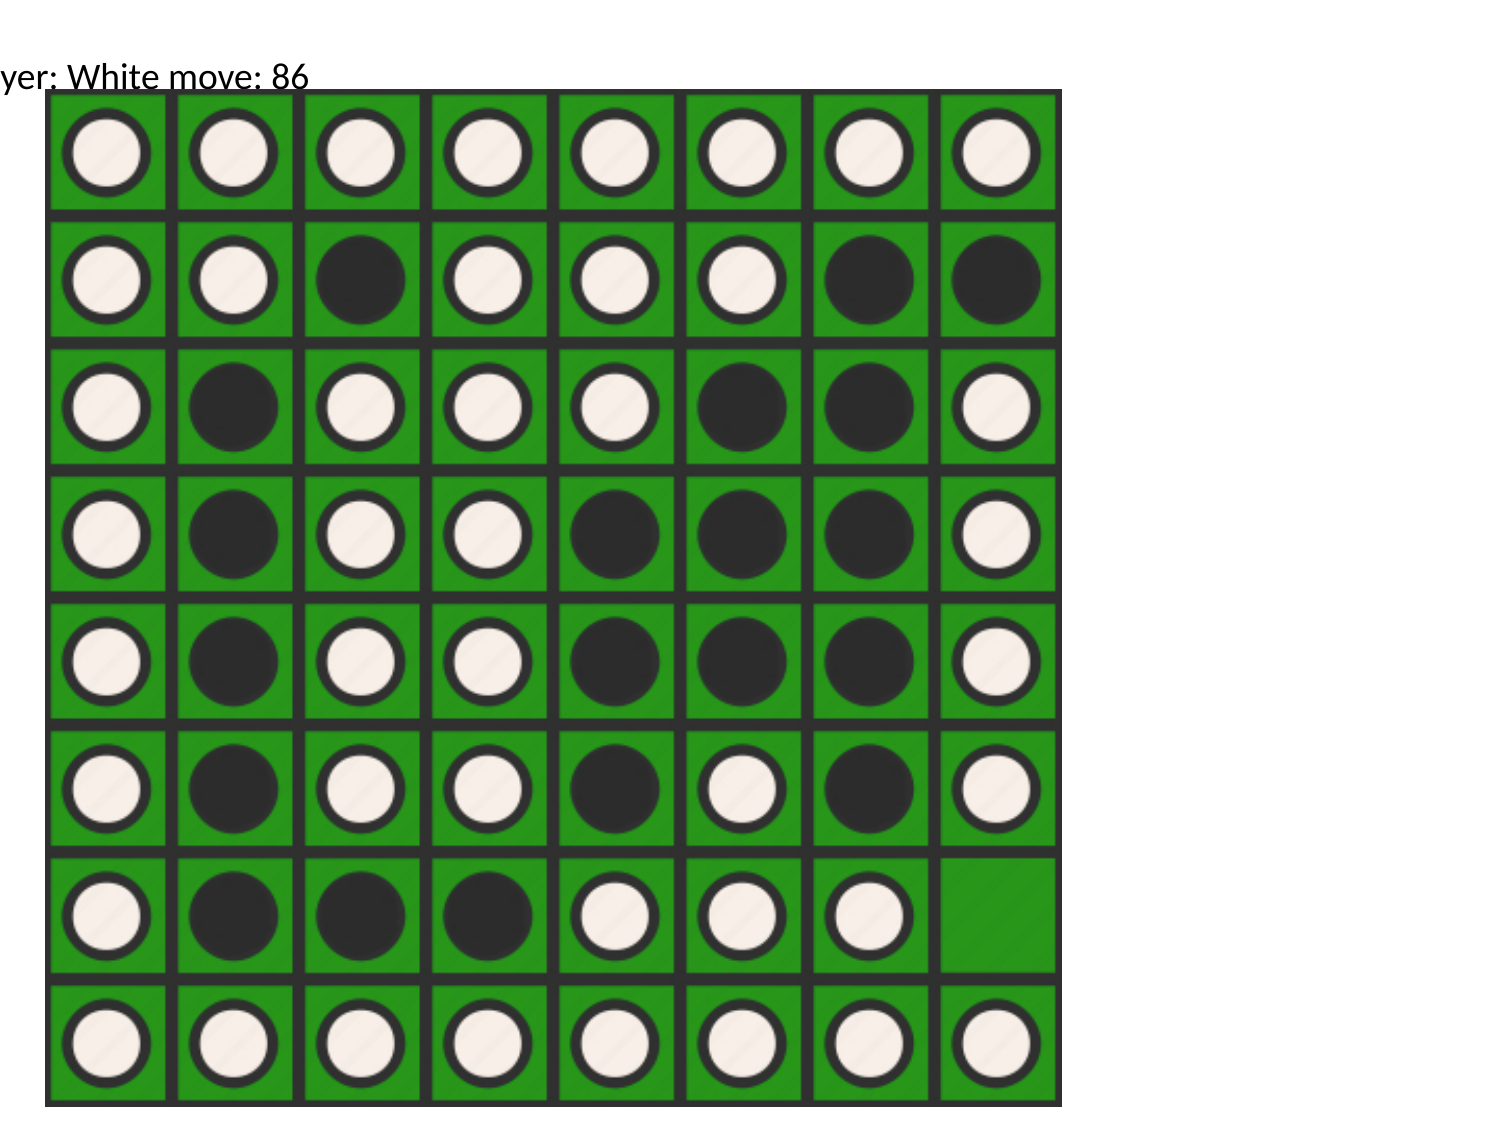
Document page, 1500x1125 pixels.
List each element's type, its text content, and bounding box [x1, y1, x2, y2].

text_box turn: 60 player: White move: 86 [0, 44, 325, 105]
picture [44, 89, 1062, 1107]
